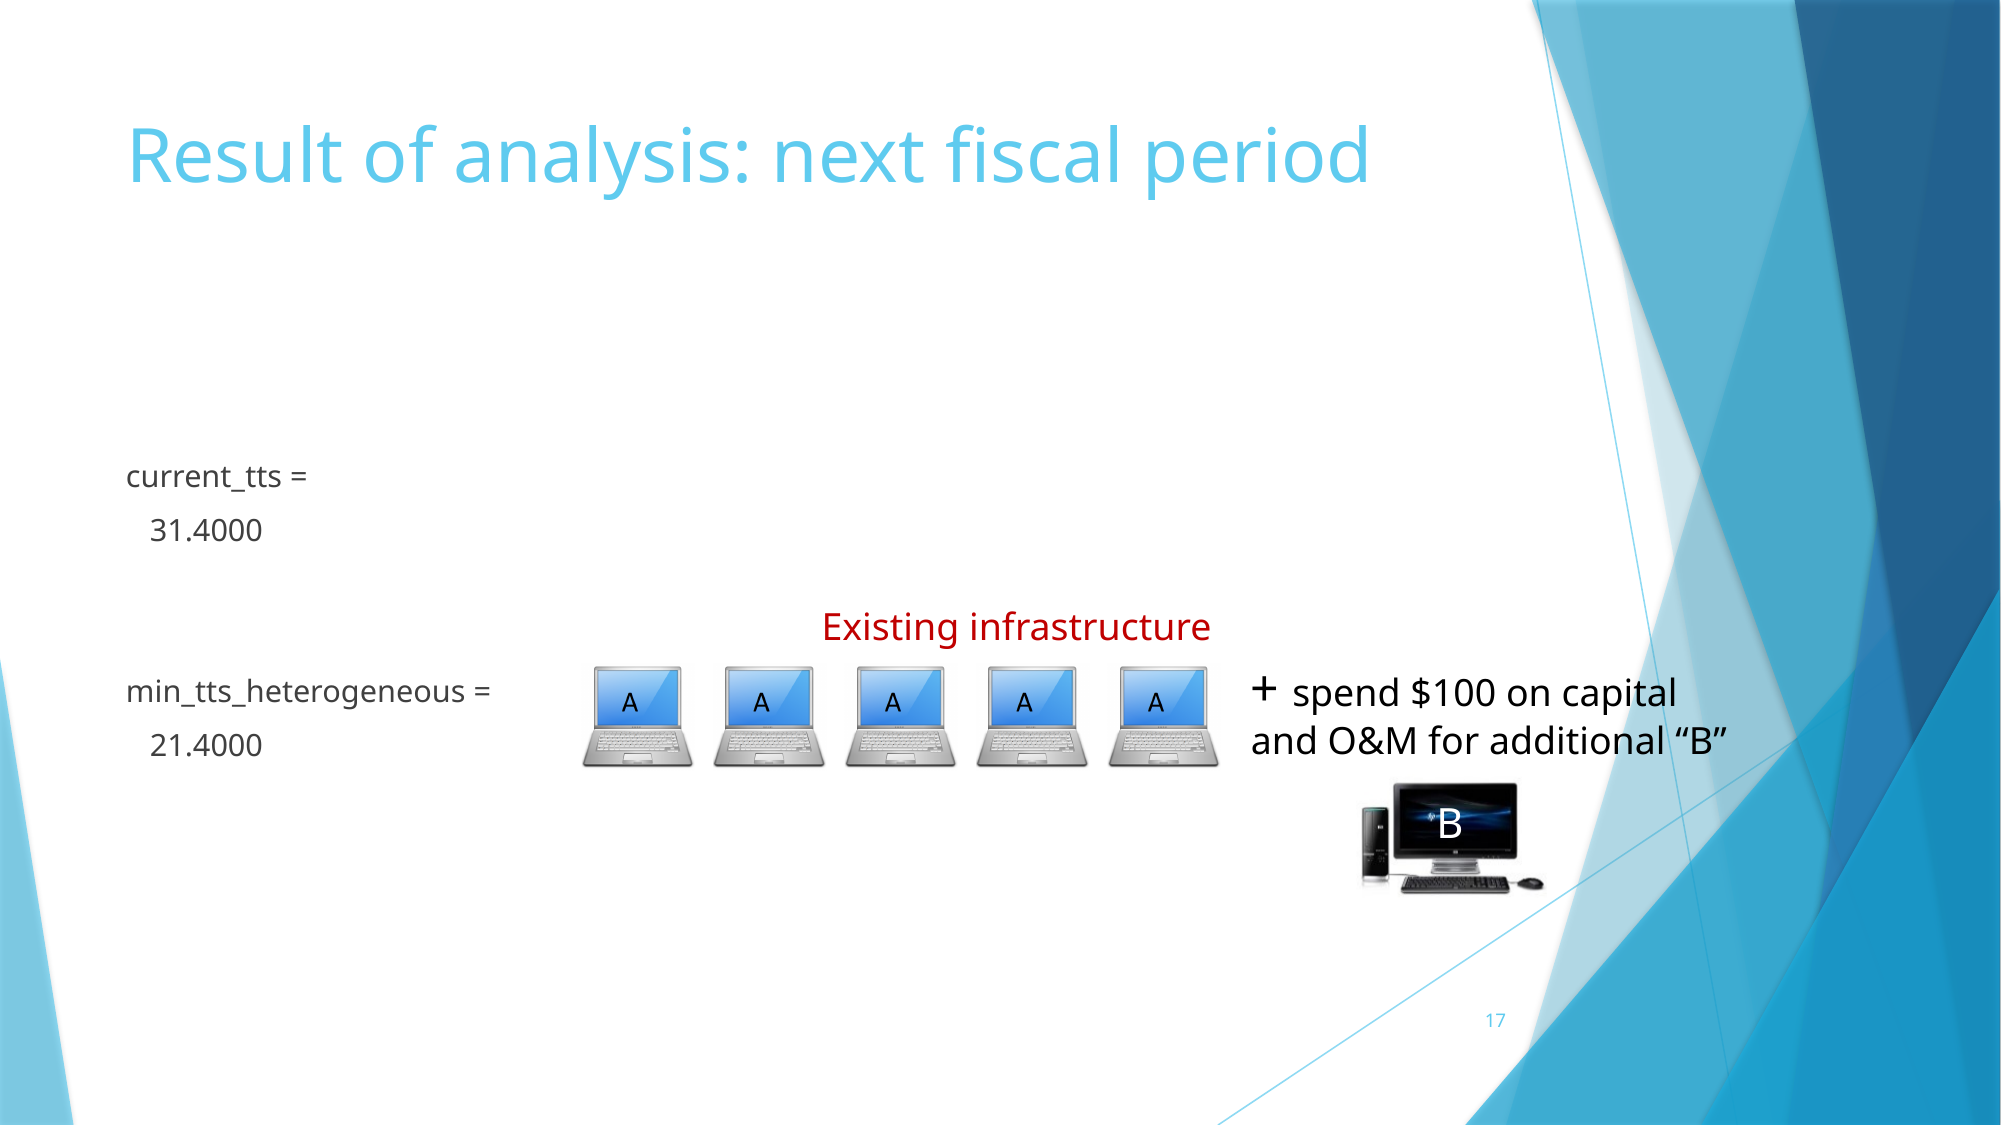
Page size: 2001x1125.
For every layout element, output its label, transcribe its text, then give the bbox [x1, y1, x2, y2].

text_box Existing infrastructure [806, 595, 1227, 656]
picture [1106, 663, 1222, 772]
text_box + spend $100 on capital and O&M for additional “B” [1236, 649, 2000, 770]
picture [843, 663, 959, 772]
list current_tts = 31.4000 tts_homogeneous = 19.6250 min_tts_heterogeneous = 21.4000 Best analytic distribution, platform A = 40 0 10 5 2 best analytic distribution, platform B = 0 10 0 0 0 [110, 448, 798, 991]
title Result of analysis: next fiscal period [111, 99, 1522, 317]
picture [975, 663, 1090, 772]
slide_number 17 [1409, 991, 1522, 1051]
picture [712, 663, 827, 772]
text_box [1347, 773, 1555, 900]
picture [581, 663, 696, 772]
